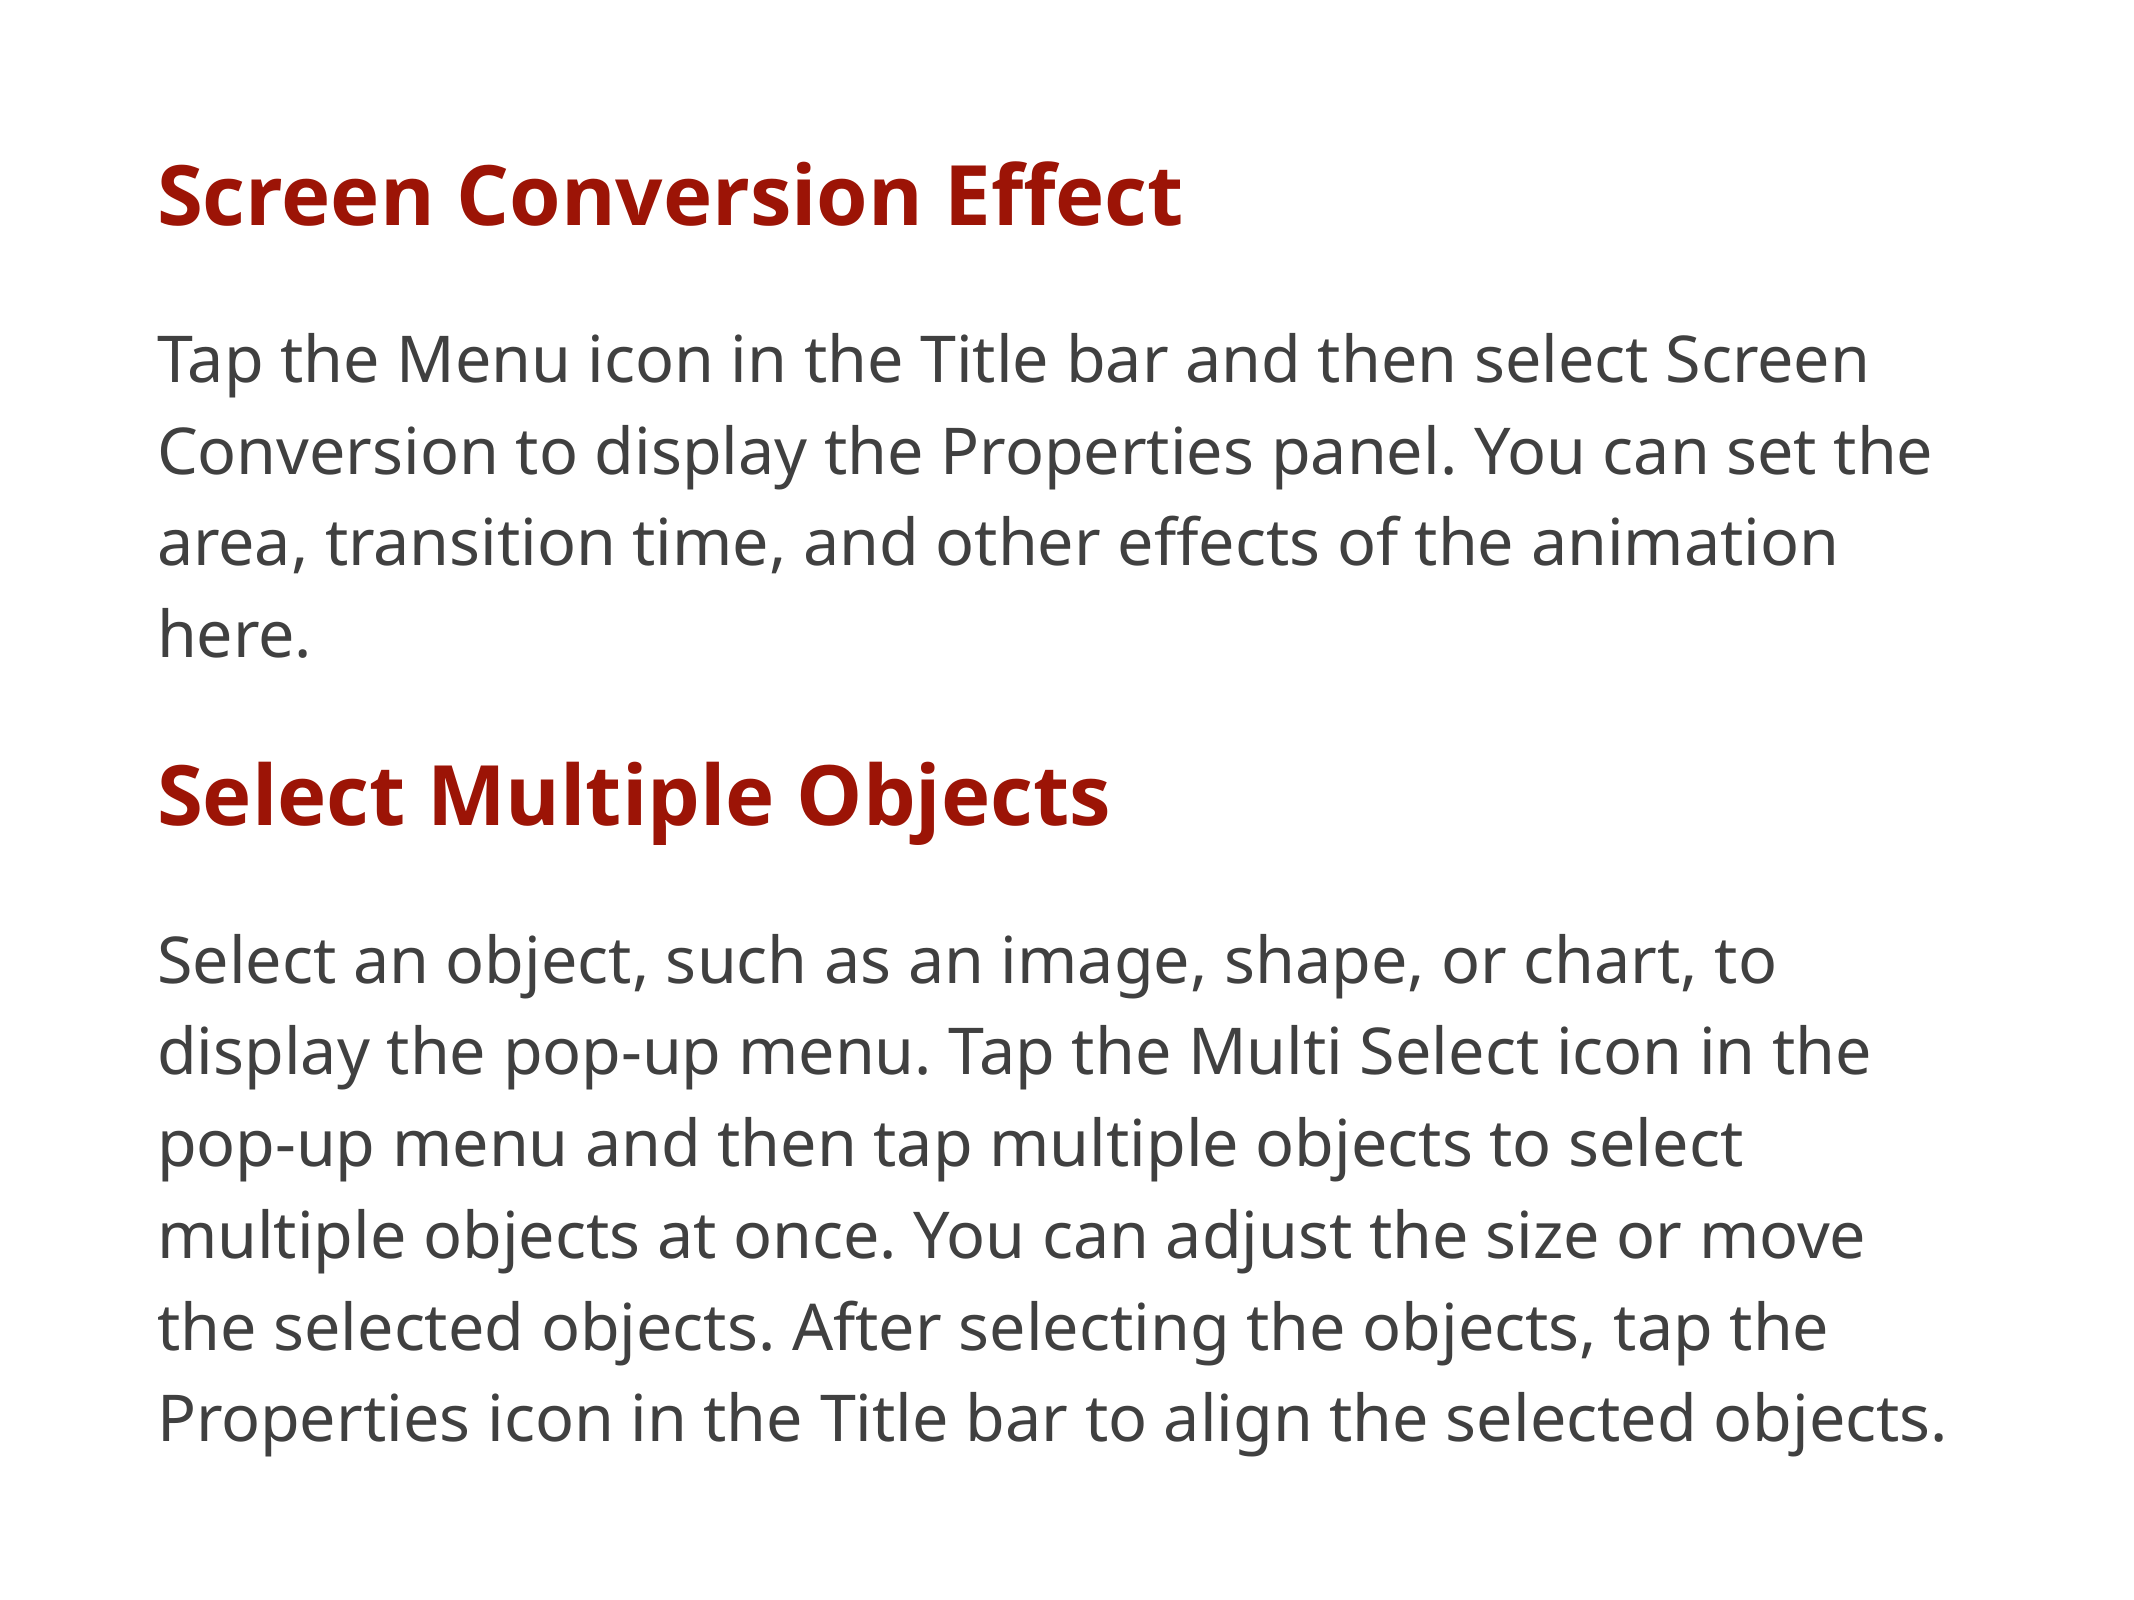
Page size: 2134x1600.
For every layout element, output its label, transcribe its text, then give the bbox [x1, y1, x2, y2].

text_box Screen Conversion Effect [157, 103, 2082, 281]
text_box Tap the Menu icon in the Title bar and then select Screen Conversion to display the Properties panel. You can set the area, transition time, and other effects of the animation here. [157, 303, 1965, 671]
text_box Select an object, such as an image, shape, or chart, to display the pop-up menu. Tap the Multi Select icon in the pop-up menu and then tap multiple objects to select multiple objects at once. You can adjust the size or move the selected objects. After selecting the objects, tap the Properties icon in the Title bar to align the selected objects. [157, 904, 1965, 1455]
text_box Select Multiple Objects [157, 703, 2082, 881]
